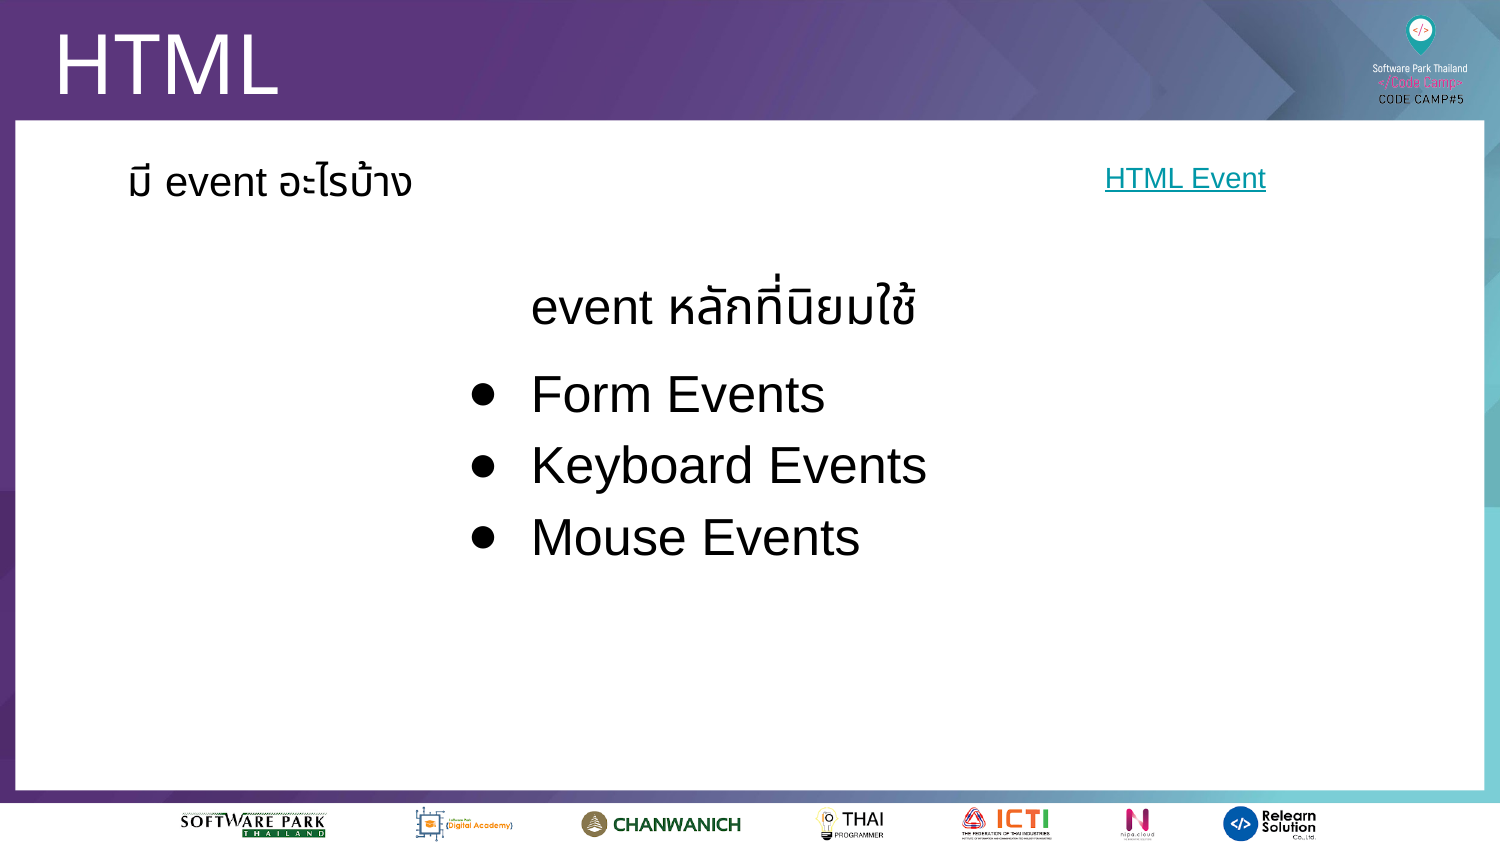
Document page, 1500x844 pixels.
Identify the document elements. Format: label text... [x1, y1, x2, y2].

text_box HTML Event [1089, 144, 1464, 232]
picture [0, 0, 1500, 844]
text_box event หลักที่นิยมใช้ Form Events Keyboard Events Mouse Events [440, 250, 1059, 641]
text_box มี event อะไรบ้าง [37, 140, 1494, 250]
text_box HTML [37, 20, 446, 102]
text_box [15, 120, 1485, 791]
